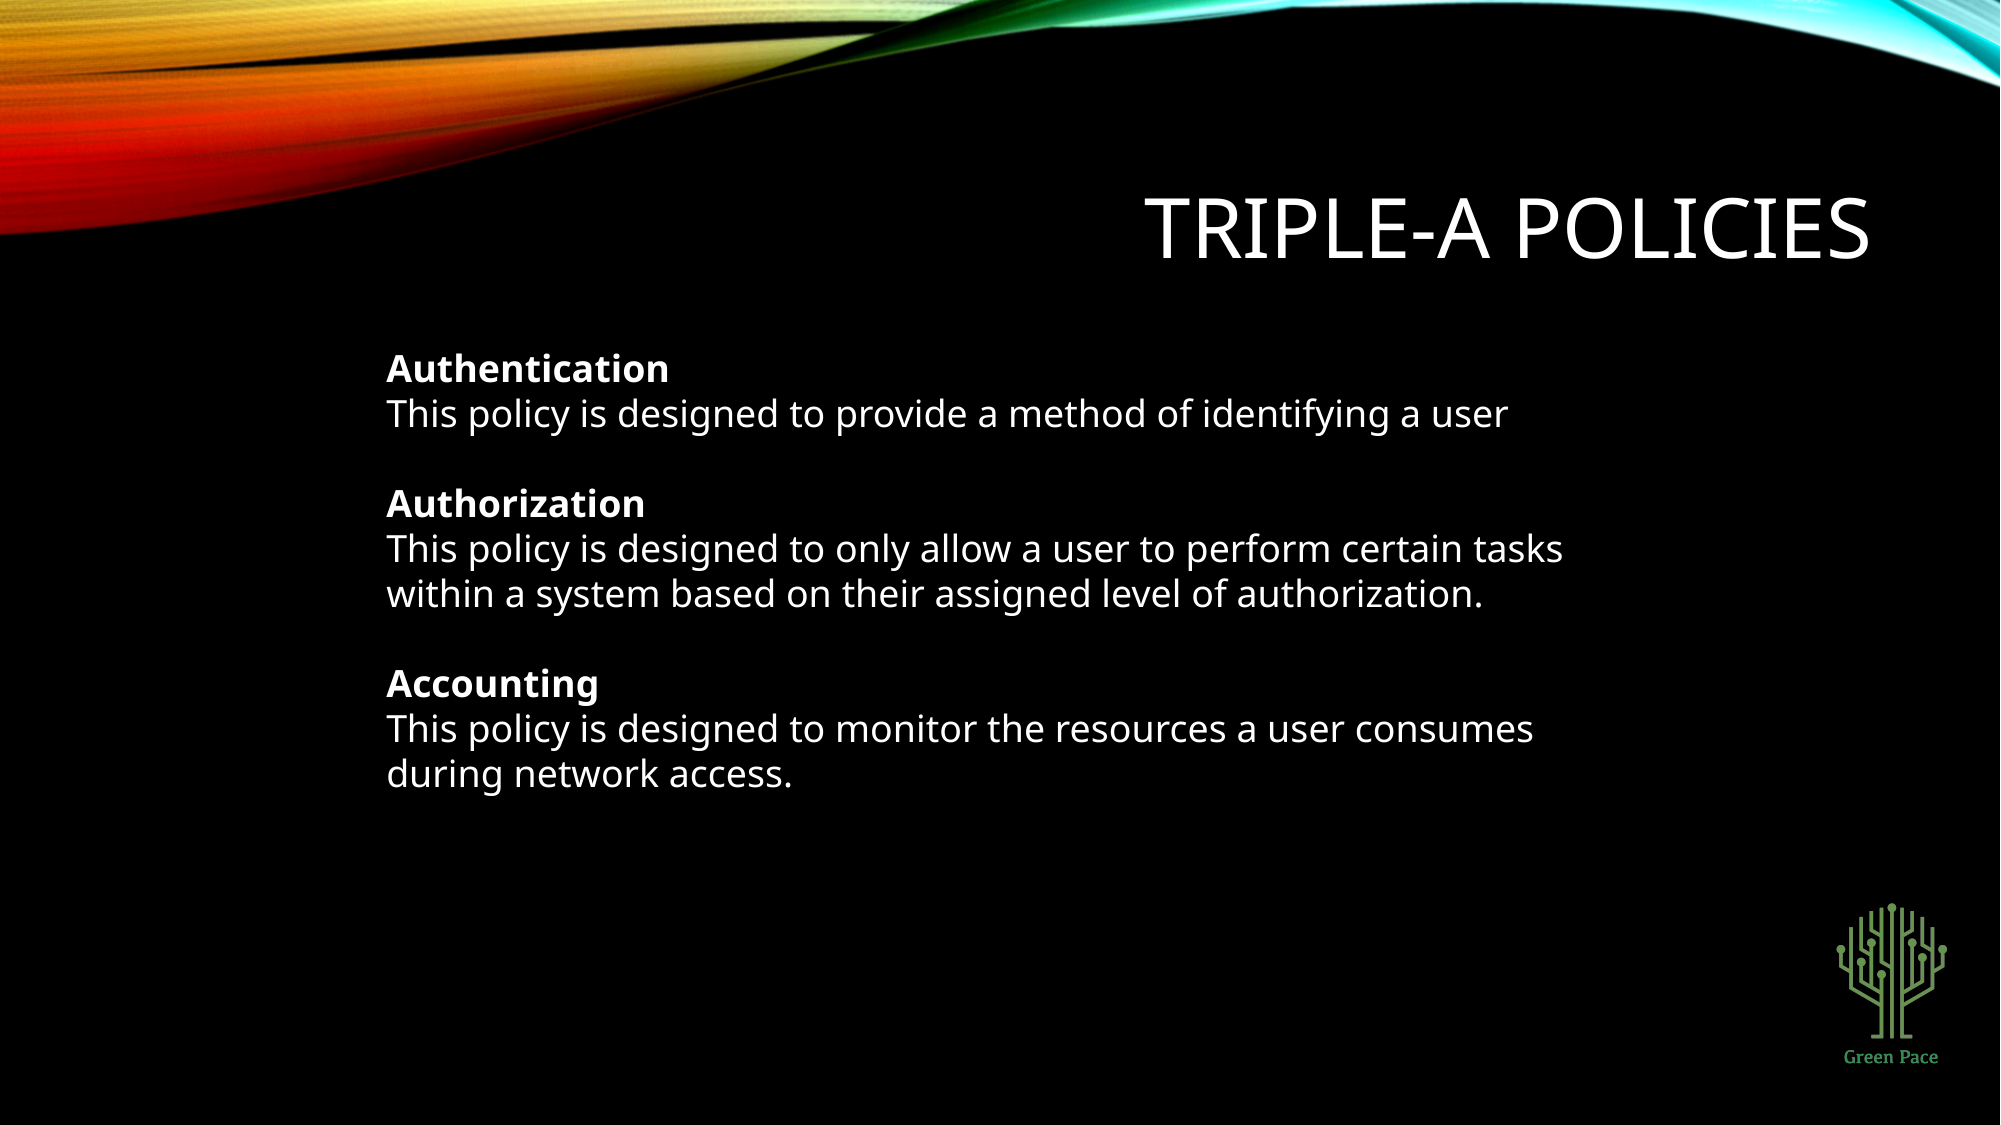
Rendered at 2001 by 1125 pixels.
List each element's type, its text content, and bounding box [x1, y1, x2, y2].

picture [0, 0, 2000, 237]
picture [1817, 892, 1964, 1082]
title TRIPLE-A POLICIES [474, 125, 1888, 338]
text_box Authentication This policy is designed to provide a method of identifying a user Authorization This policy is designed to only allow a user to perform certain tasks within a system based on their assigned level of authorization. Accounting This policy is designed to monitor the resources a user consumes during network access. [371, 337, 1629, 803]
